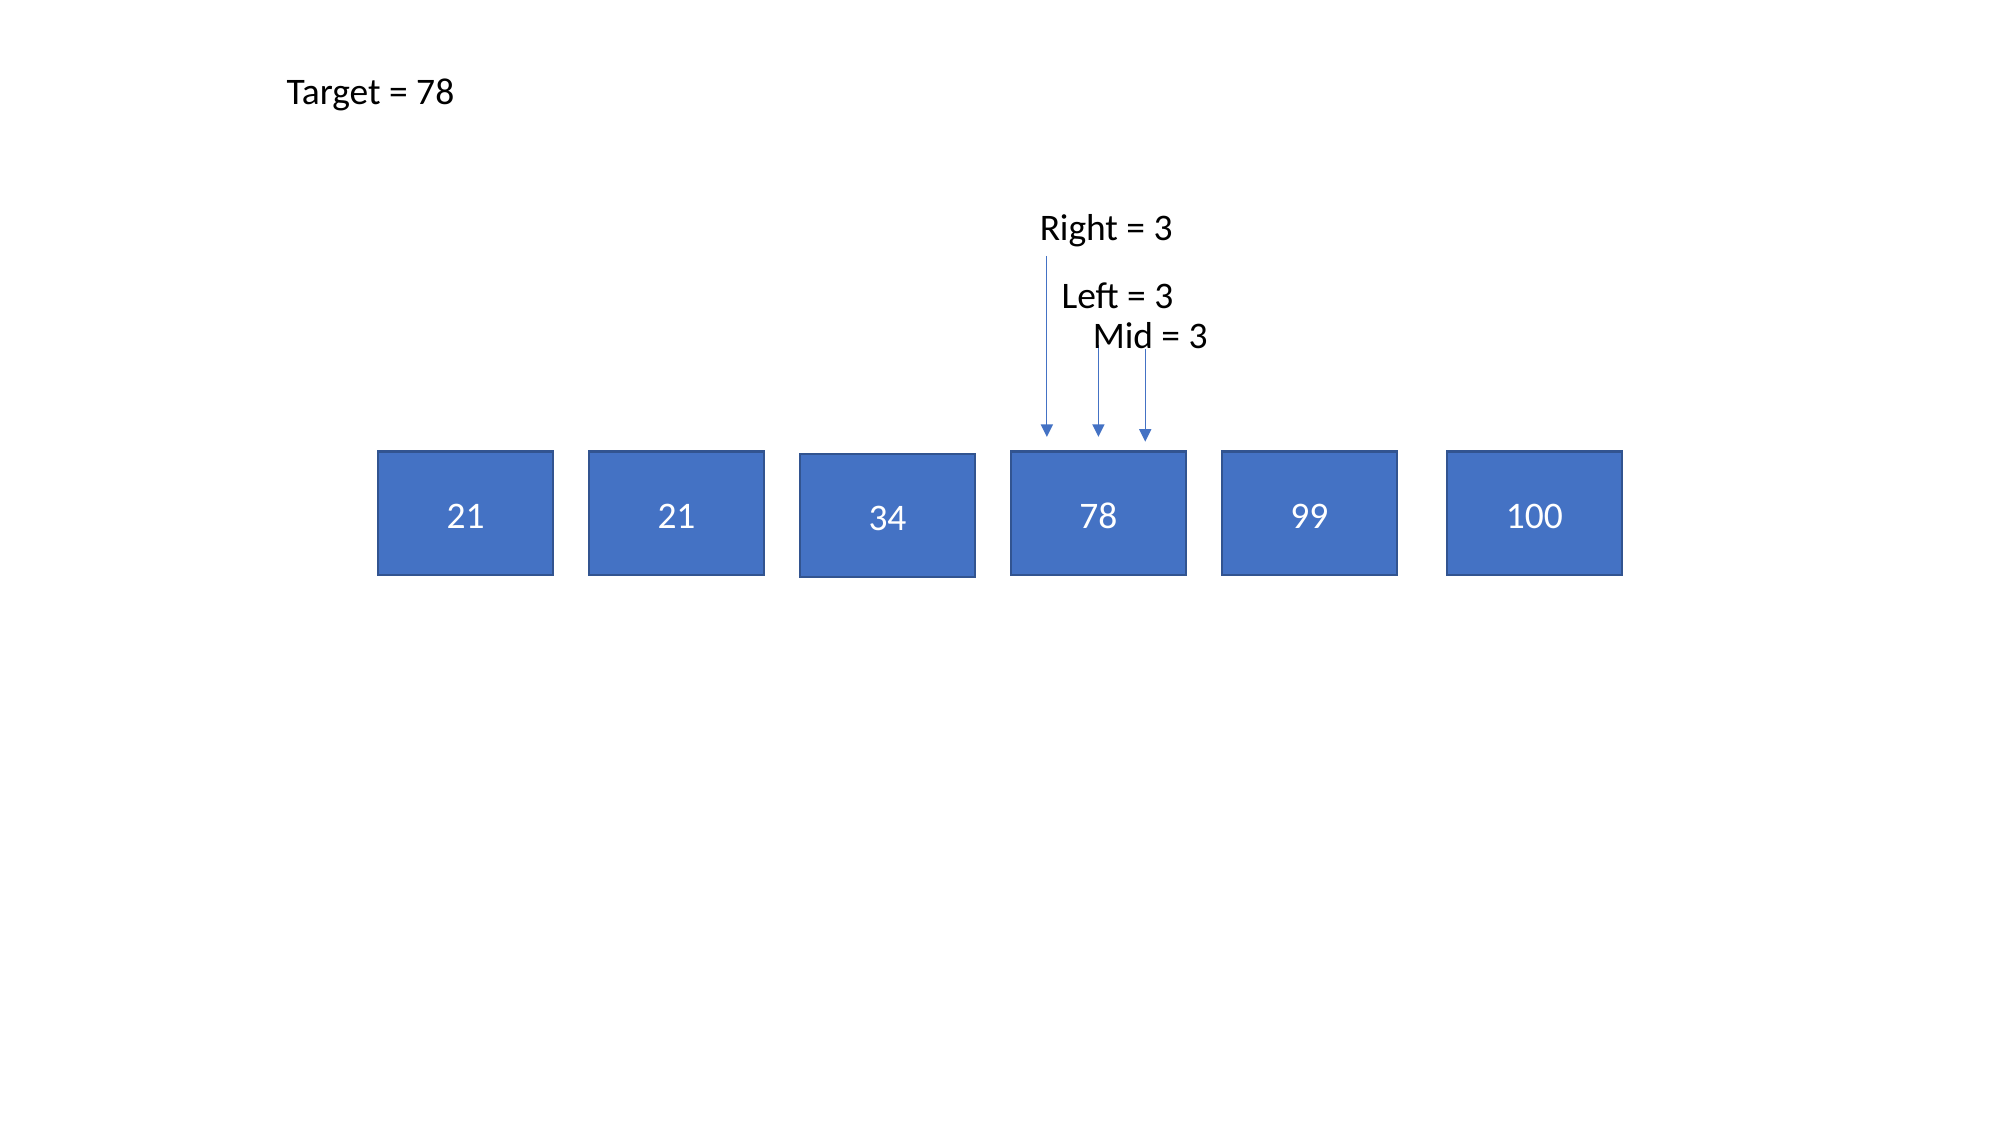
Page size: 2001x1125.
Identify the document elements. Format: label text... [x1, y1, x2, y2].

text_box Right = 3 [1025, 195, 1200, 255]
text_box Mid = 3 [1078, 303, 1254, 364]
text_box 21 [588, 450, 765, 576]
text_box Target = 78 [271, 59, 569, 119]
text_box Left = 3 [1047, 263, 1222, 323]
text_box 34 [799, 453, 976, 578]
text_box 99 [1221, 450, 1398, 576]
text_box 78 [1010, 450, 1187, 576]
text_box 100 [1446, 450, 1623, 576]
text_box 21 [377, 450, 554, 576]
